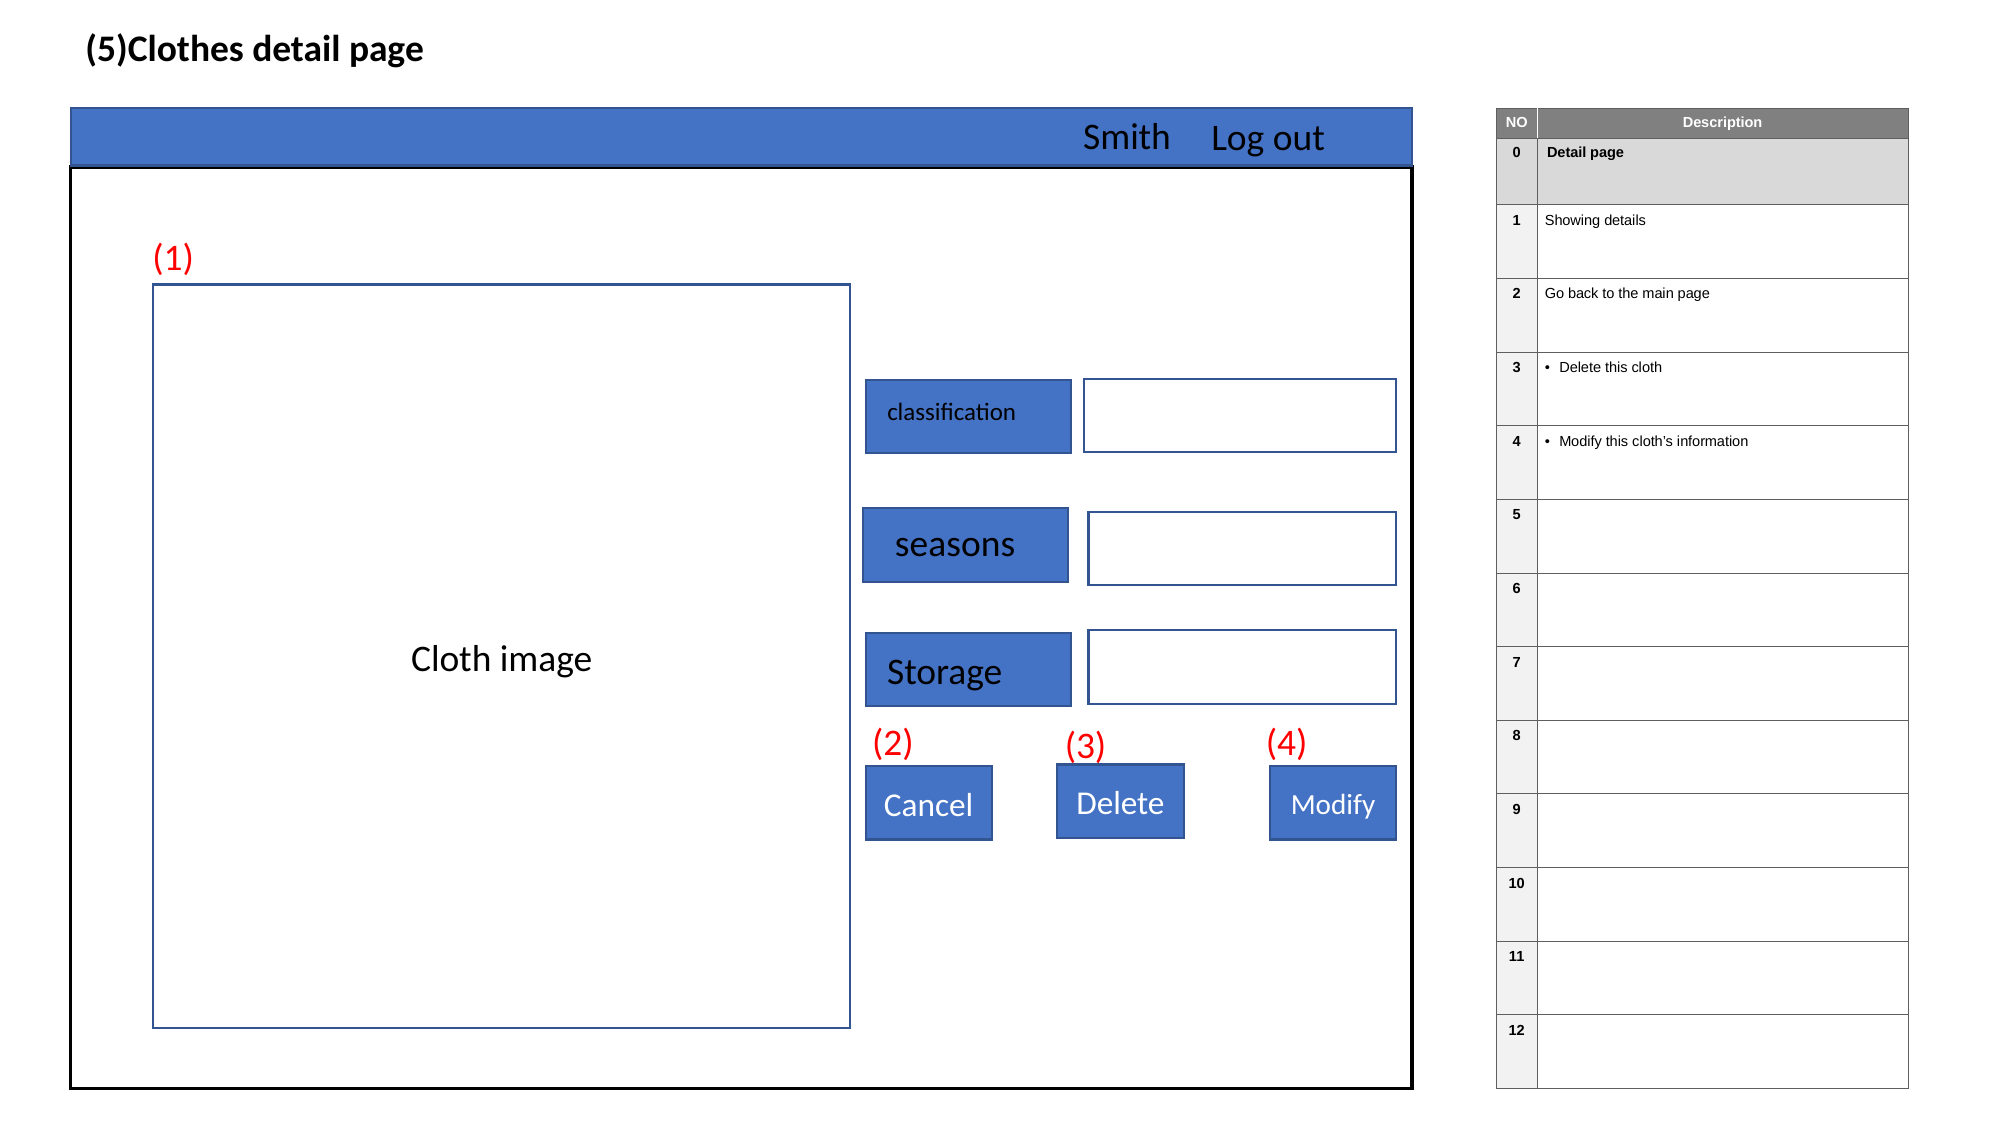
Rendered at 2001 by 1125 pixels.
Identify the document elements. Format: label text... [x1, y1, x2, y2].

text_box Storage [872, 639, 1137, 700]
table_cell 3 [1497, 353, 1537, 425]
text_box [1087, 629, 1397, 705]
table_cell 0 [1497, 139, 1537, 204]
table_cell 9 [1497, 794, 1537, 867]
table_cell Delete this cloth [1538, 353, 1908, 425]
text_box [865, 632, 1072, 707]
text_box Smith [1068, 104, 1217, 165]
table_cell [1538, 721, 1908, 793]
text_box Log out [1196, 105, 1413, 166]
table_header Description [1538, 109, 1908, 138]
table_cell 7 [1497, 647, 1537, 720]
table_cell [1538, 647, 1908, 720]
text_box 옷 [70, 167, 1413, 1090]
table_cell 8 [1497, 721, 1537, 793]
text_box Cancel [865, 765, 993, 841]
table_cell [1538, 1015, 1908, 1088]
table_cell 2 [1497, 279, 1537, 352]
table_header NO [1497, 109, 1537, 138]
table_cell 6 [1497, 574, 1537, 646]
text_box [865, 379, 1072, 454]
table_cell Showing details [1538, 205, 1908, 278]
table_cell [1538, 794, 1908, 867]
text_box Delete [1056, 763, 1185, 839]
text_box (1) [137, 225, 250, 285]
text_box (5)Clothes detail page [70, 17, 806, 77]
text_box [1083, 378, 1397, 453]
table_cell [1538, 868, 1908, 941]
table_cell 4 [1497, 426, 1537, 499]
table_cell 1 [1497, 205, 1537, 278]
table_cell 5 [1497, 500, 1537, 573]
table_cell [1538, 942, 1908, 1014]
text_box classification [872, 387, 1055, 433]
text_box [862, 507, 1069, 583]
table_cell [1538, 500, 1908, 573]
text_box (2) [857, 710, 970, 771]
table_cell Detail page [1538, 139, 1908, 204]
table_cell 11 [1497, 942, 1537, 1014]
text_box [1087, 511, 1397, 586]
text_box seasons [880, 511, 1034, 571]
text_box [70, 107, 1413, 167]
text_box (4) [1251, 710, 1364, 771]
table_cell Modify this cloth’s information [1538, 426, 1908, 499]
text_box (3) [1050, 714, 1163, 774]
table_cell [1538, 574, 1908, 646]
text_box Modify [1269, 765, 1397, 841]
table_cell 10 [1497, 868, 1537, 941]
table_cell 12 [1497, 1015, 1537, 1088]
table_cell Go back to the main page [1538, 279, 1908, 352]
text_box Cloth image [152, 283, 851, 1029]
